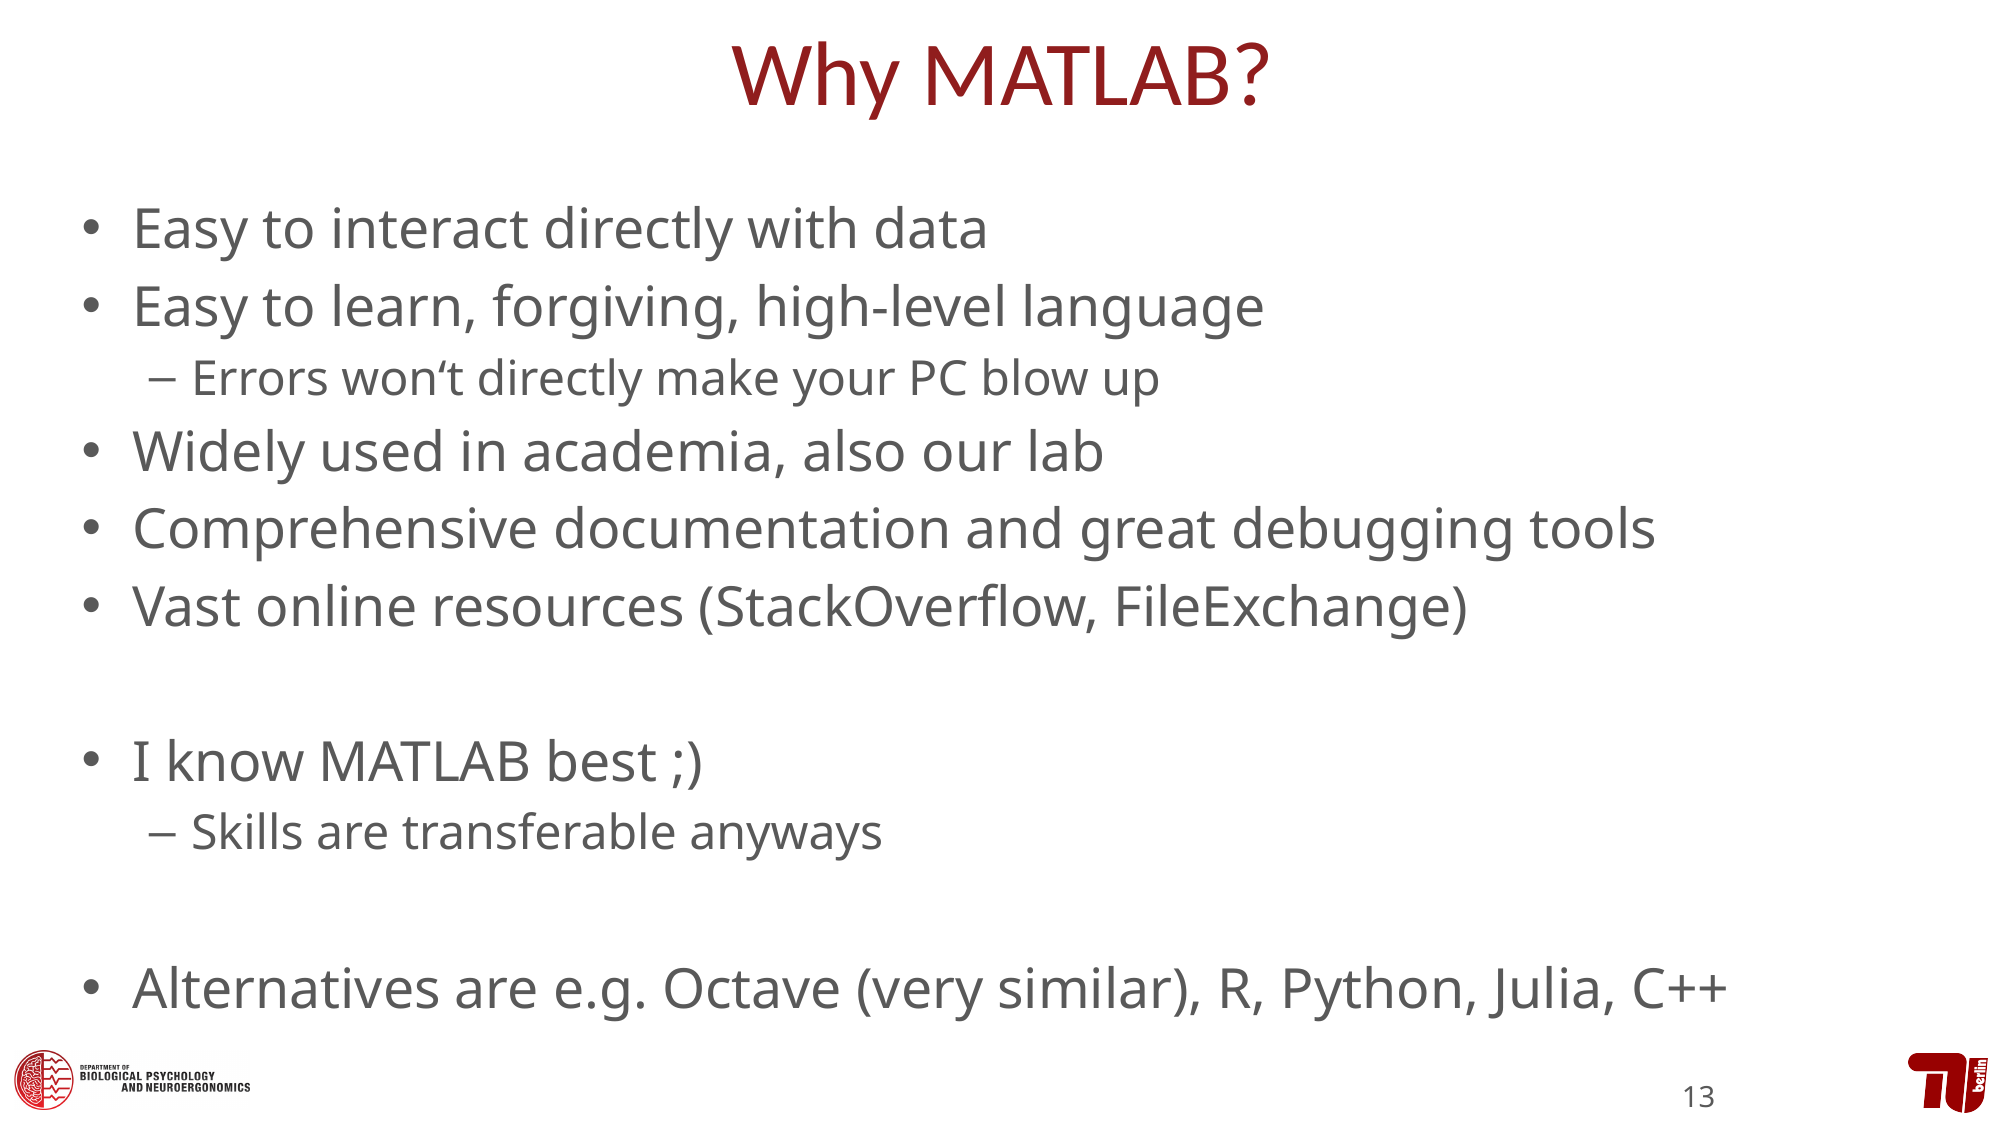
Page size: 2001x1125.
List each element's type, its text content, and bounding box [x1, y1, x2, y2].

picture [14, 1050, 250, 1110]
title Why MATLAB? [220, 0, 1787, 152]
picture [1908, 1053, 1988, 1113]
list Easy to interact directly with data Easy to learn, forgiving, high-level language Errors won‘t directly make your PC blow up Widely used in academia, also our lab Comprehensive documentation and great debugging tools Vast online resources (StackOverflow, FileExchange) I know MATLAB best ;) Skills are transferable anyways Alternatives are e.g. Octave (very similar), R, Python, Julia, C++ [66, 185, 1950, 1030]
